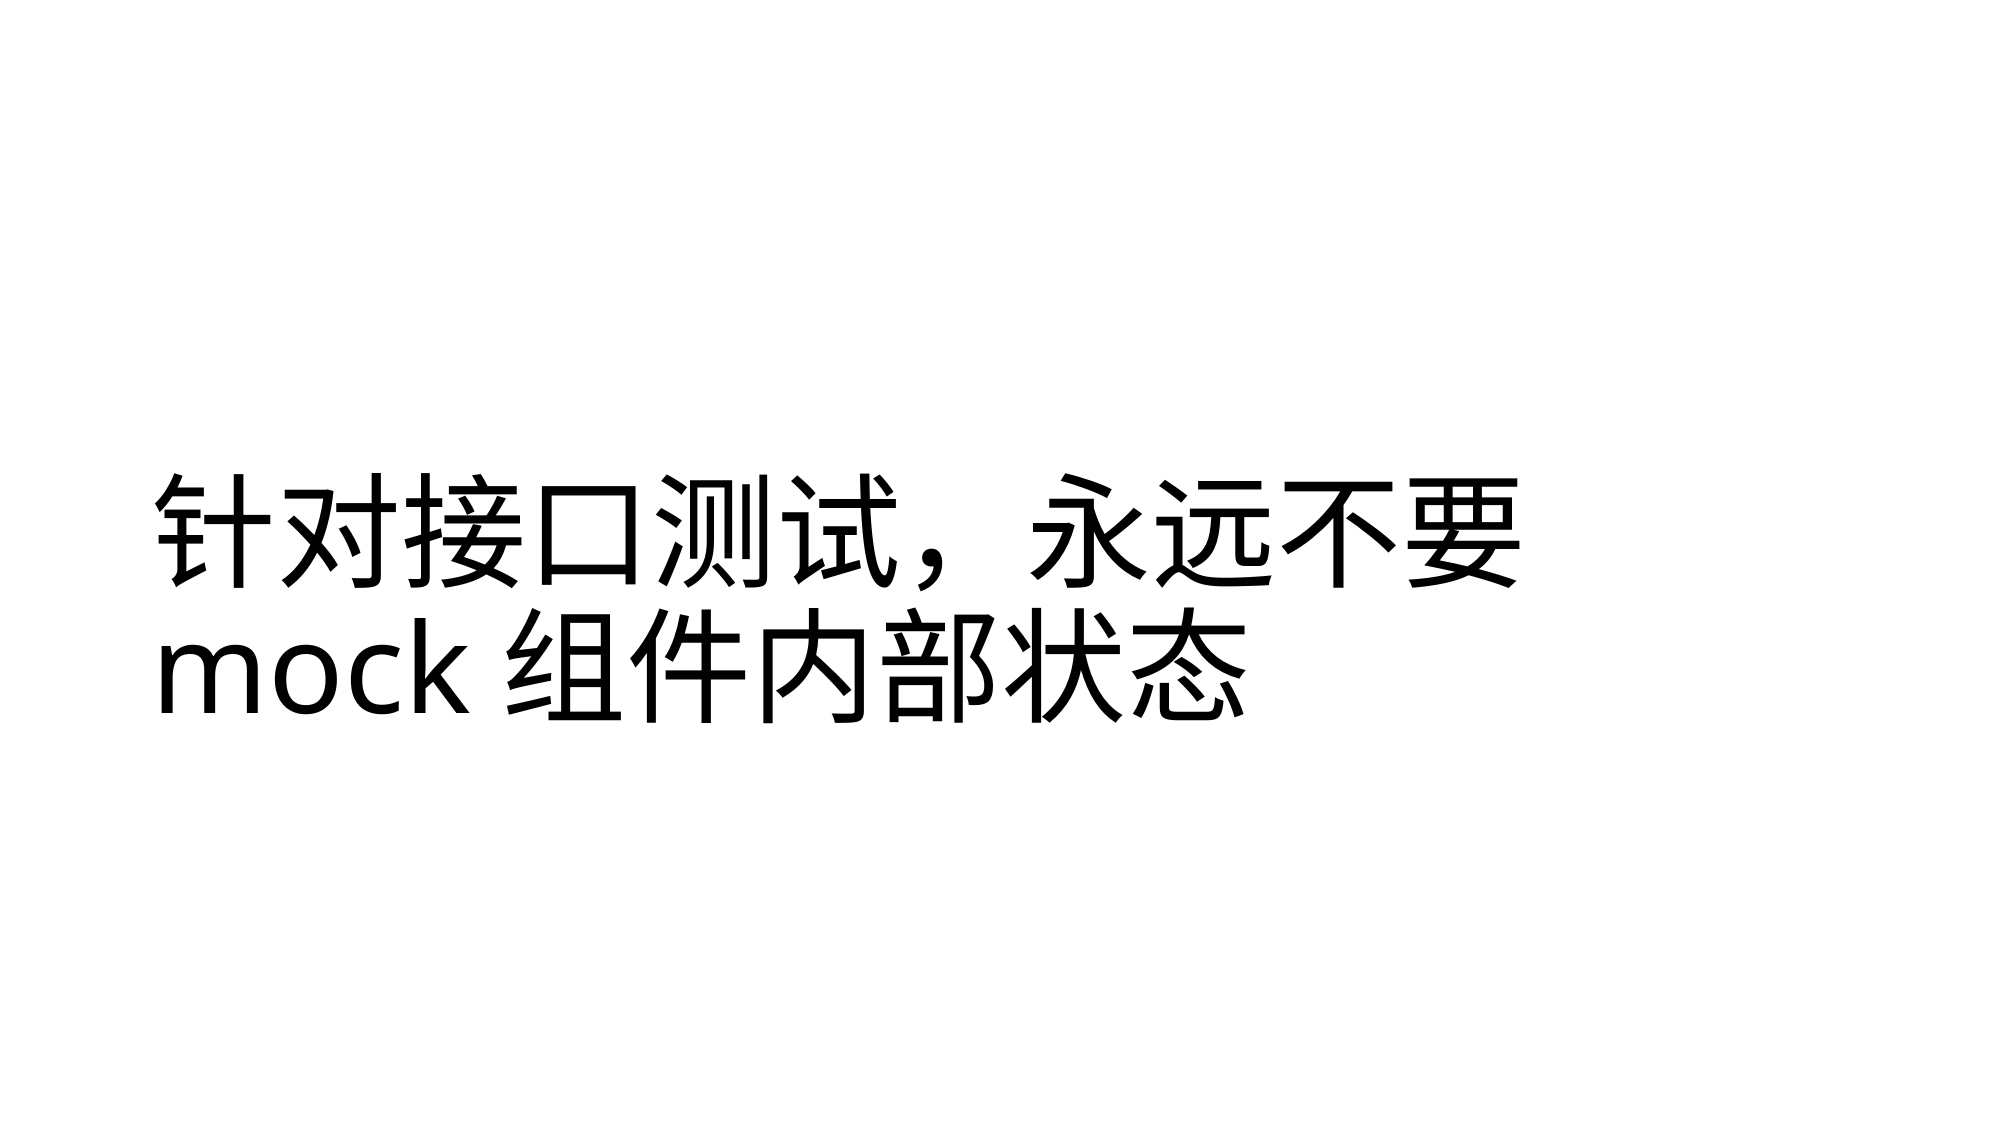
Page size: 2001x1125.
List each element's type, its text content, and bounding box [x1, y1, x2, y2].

title 针对接口测试，永远不要mock组件内部状态 [136, 280, 1862, 749]
